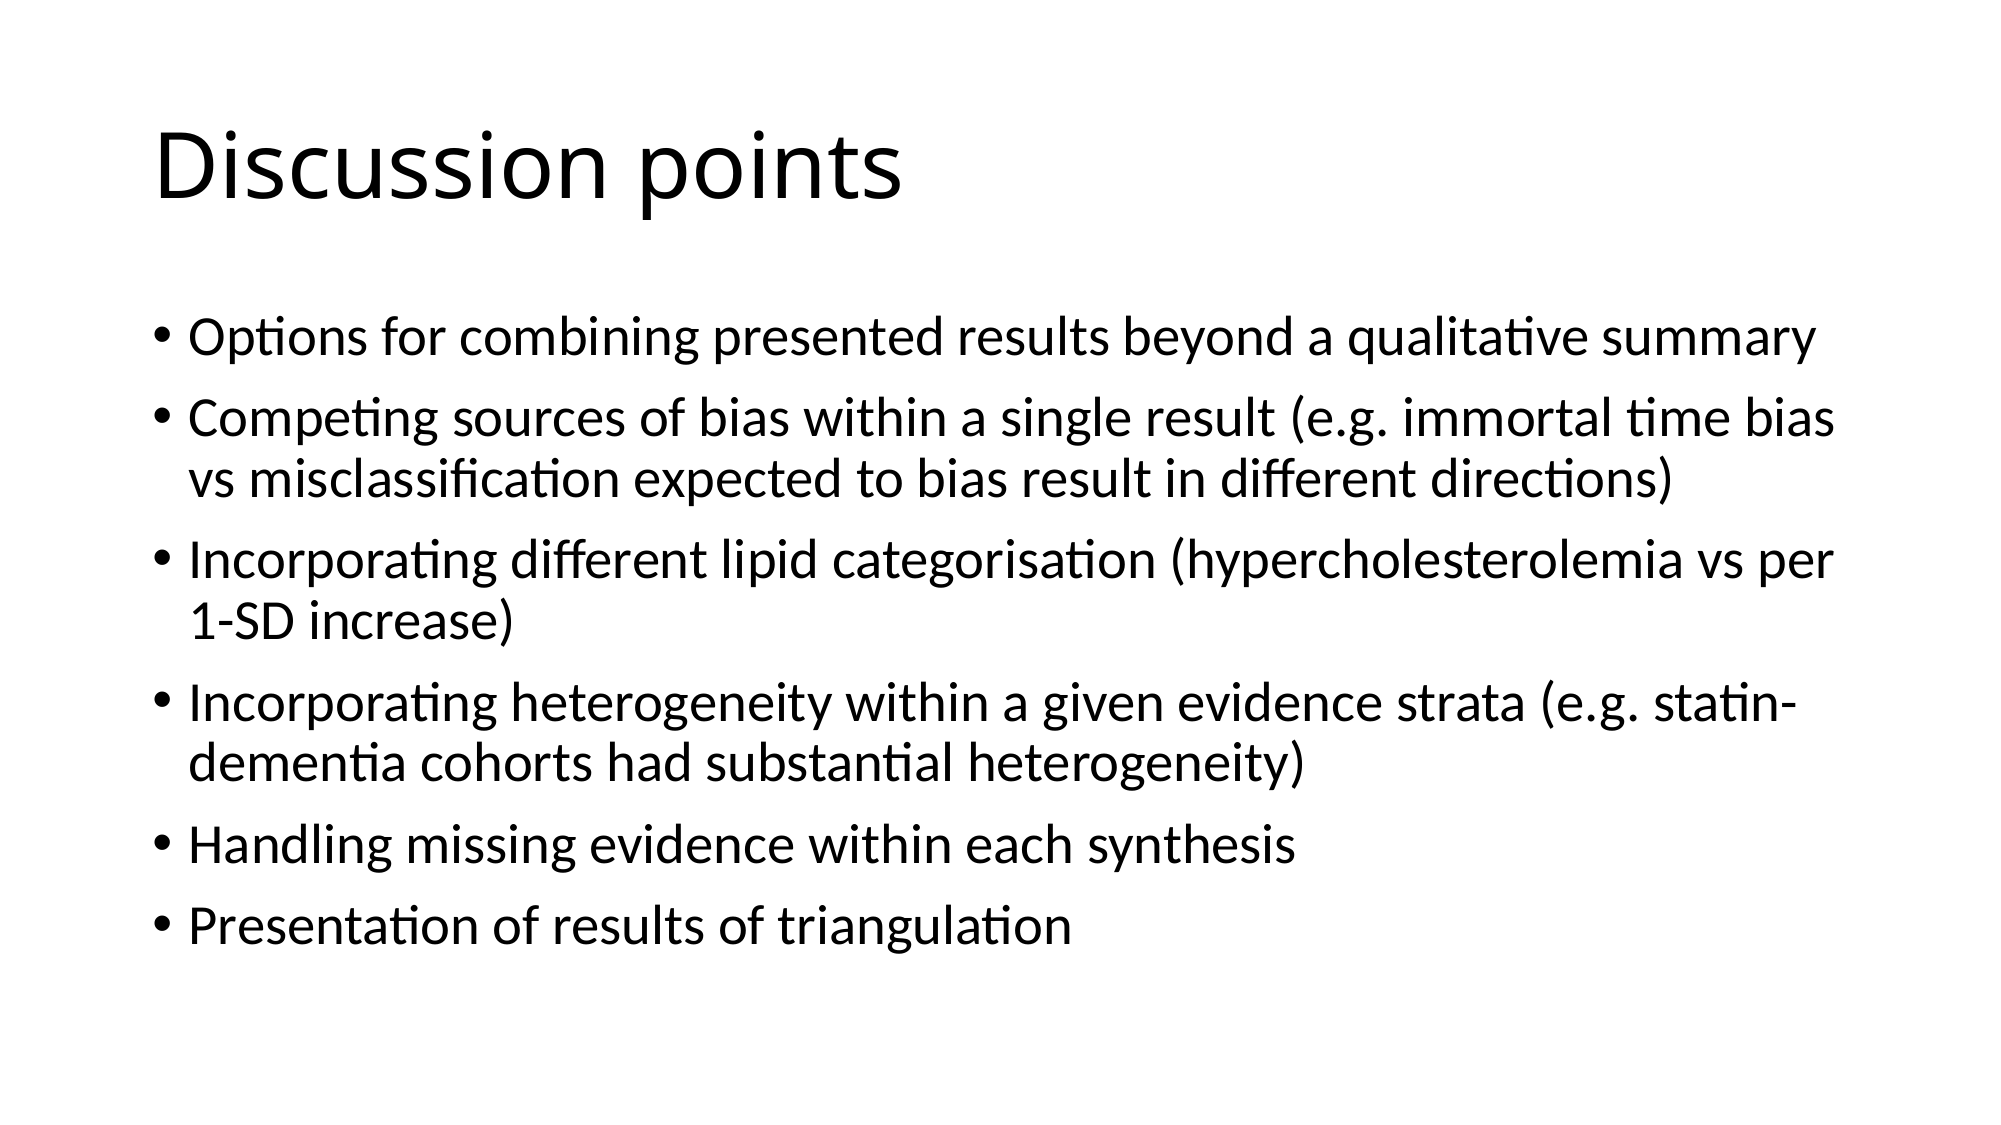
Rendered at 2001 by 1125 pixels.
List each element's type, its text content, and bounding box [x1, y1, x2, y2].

title Discussion points [137, 59, 1863, 278]
list Options for combining presented results beyond a qualitative summary Competing sources of bias within a single result (e.g. immortal time bias vs misclassification expected to bias result in different directions) Incorporating different lipid categorisation (hypercholesterolemia vs per 1-SD increase) Incorporating heterogeneity within a given evidence strata (e.g. statin-dementia cohorts had substantial heterogeneity) Handling missing evidence within each synthesis Presentation of results of triangulation [137, 299, 1863, 1014]
